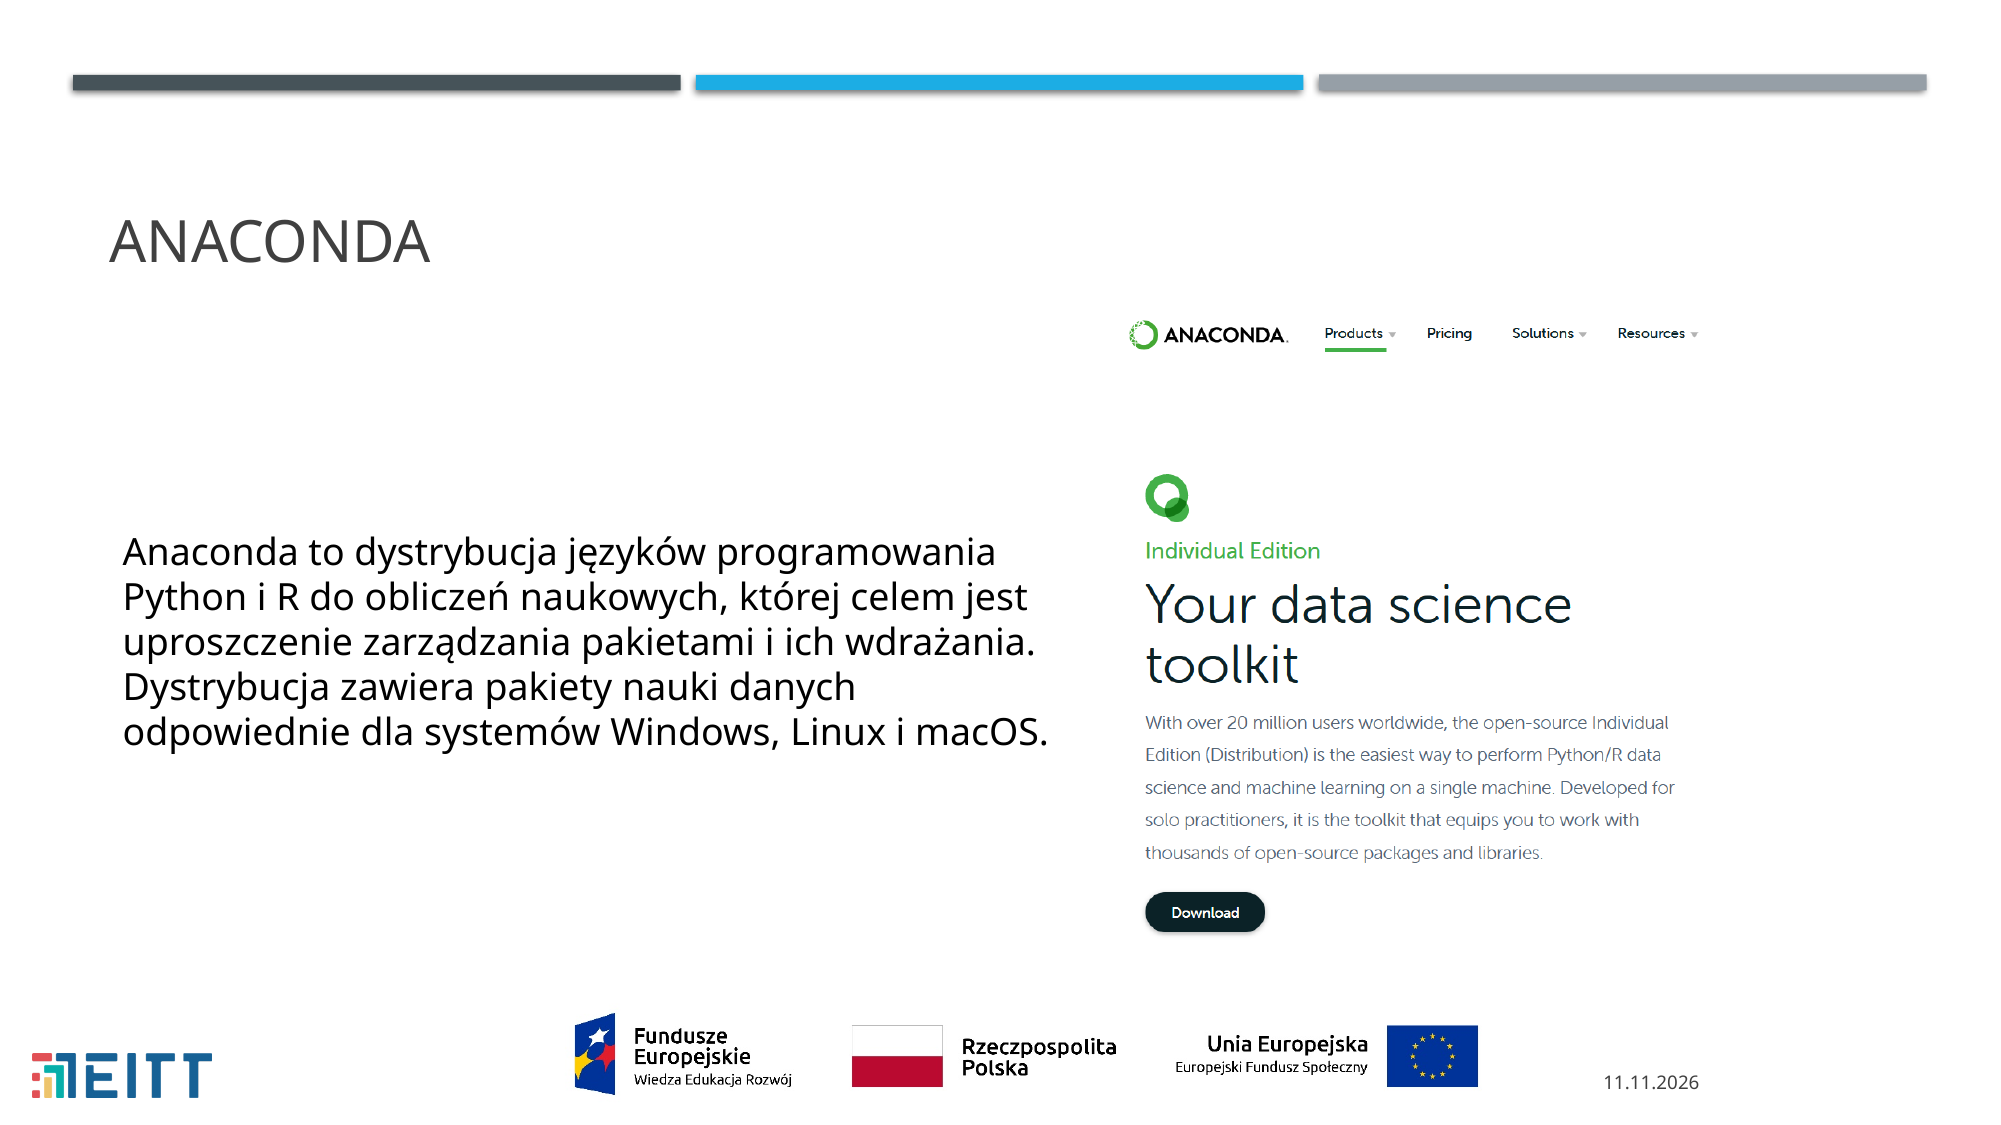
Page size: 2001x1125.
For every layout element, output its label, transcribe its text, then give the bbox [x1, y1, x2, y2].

title anaconda [94, 119, 1904, 282]
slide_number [1247, 1053, 1715, 1114]
picture [31, 1053, 212, 1098]
picture [554, 992, 1498, 1115]
text_box Anaconda to dystrybucja języków programowania Python i R do obliczeń naukowych, której celem jest uproszczenie zarządzania pakietami i ich wdrażania. Dystrybucja zawiera pakiety nauki danych odpowiednie dla systemów Windows, Linux i macOS. [107, 520, 1066, 761]
picture [1071, 305, 1728, 979]
